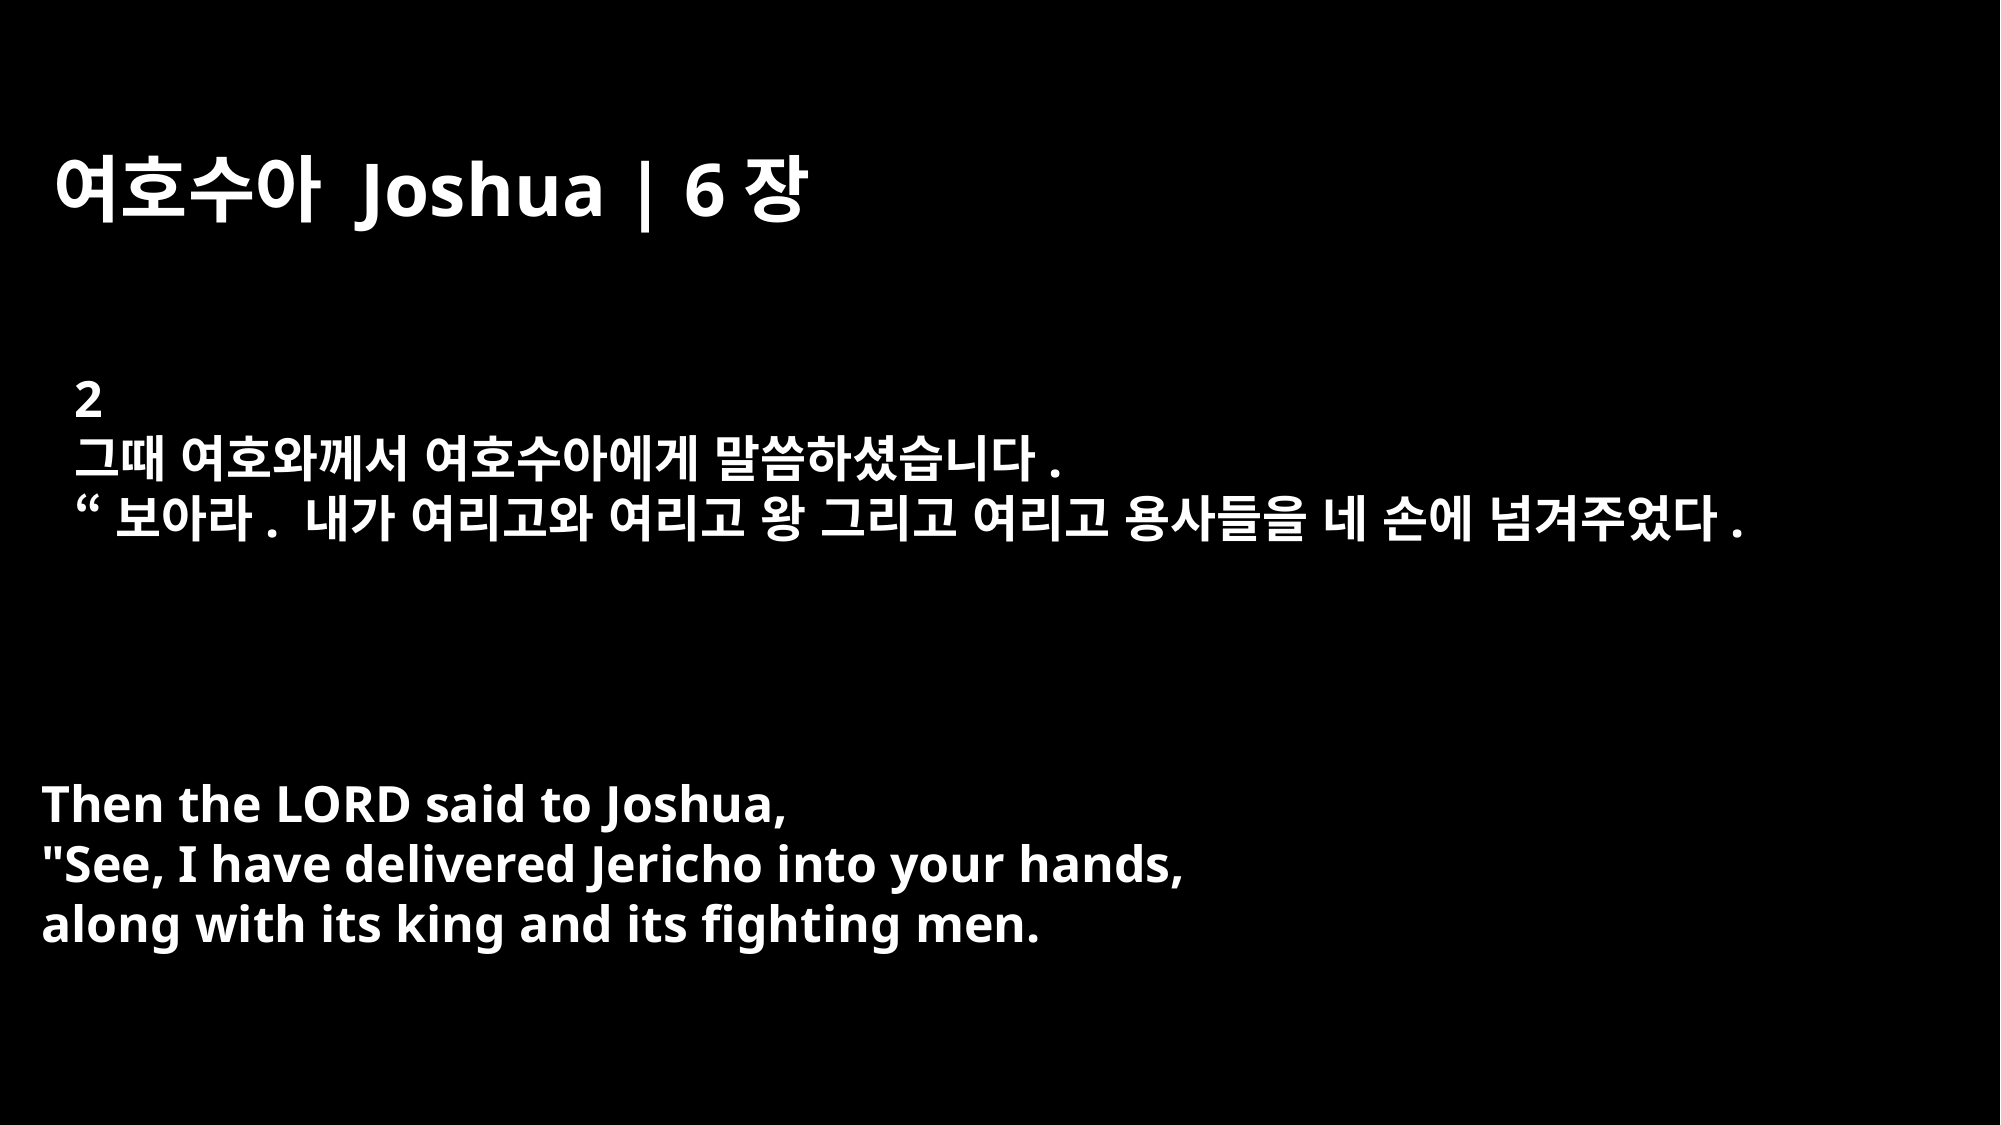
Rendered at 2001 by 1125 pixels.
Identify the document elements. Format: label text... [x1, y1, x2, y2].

text_box Then the LORD said to Joshua, "See, I have delivered Jericho into your hands, along with its king and its fighting men. [26, 764, 1201, 960]
text_box 2 그때 여호와께서 여호수아에게 말씀하셨습니다. “보아라. 내가 여리고와 여리고 왕 그리고 여리고 용사들을 네 손에 넘겨주었다. [60, 359, 1760, 555]
text_box 여호수아 Joshua | 6장 [38, 136, 826, 239]
